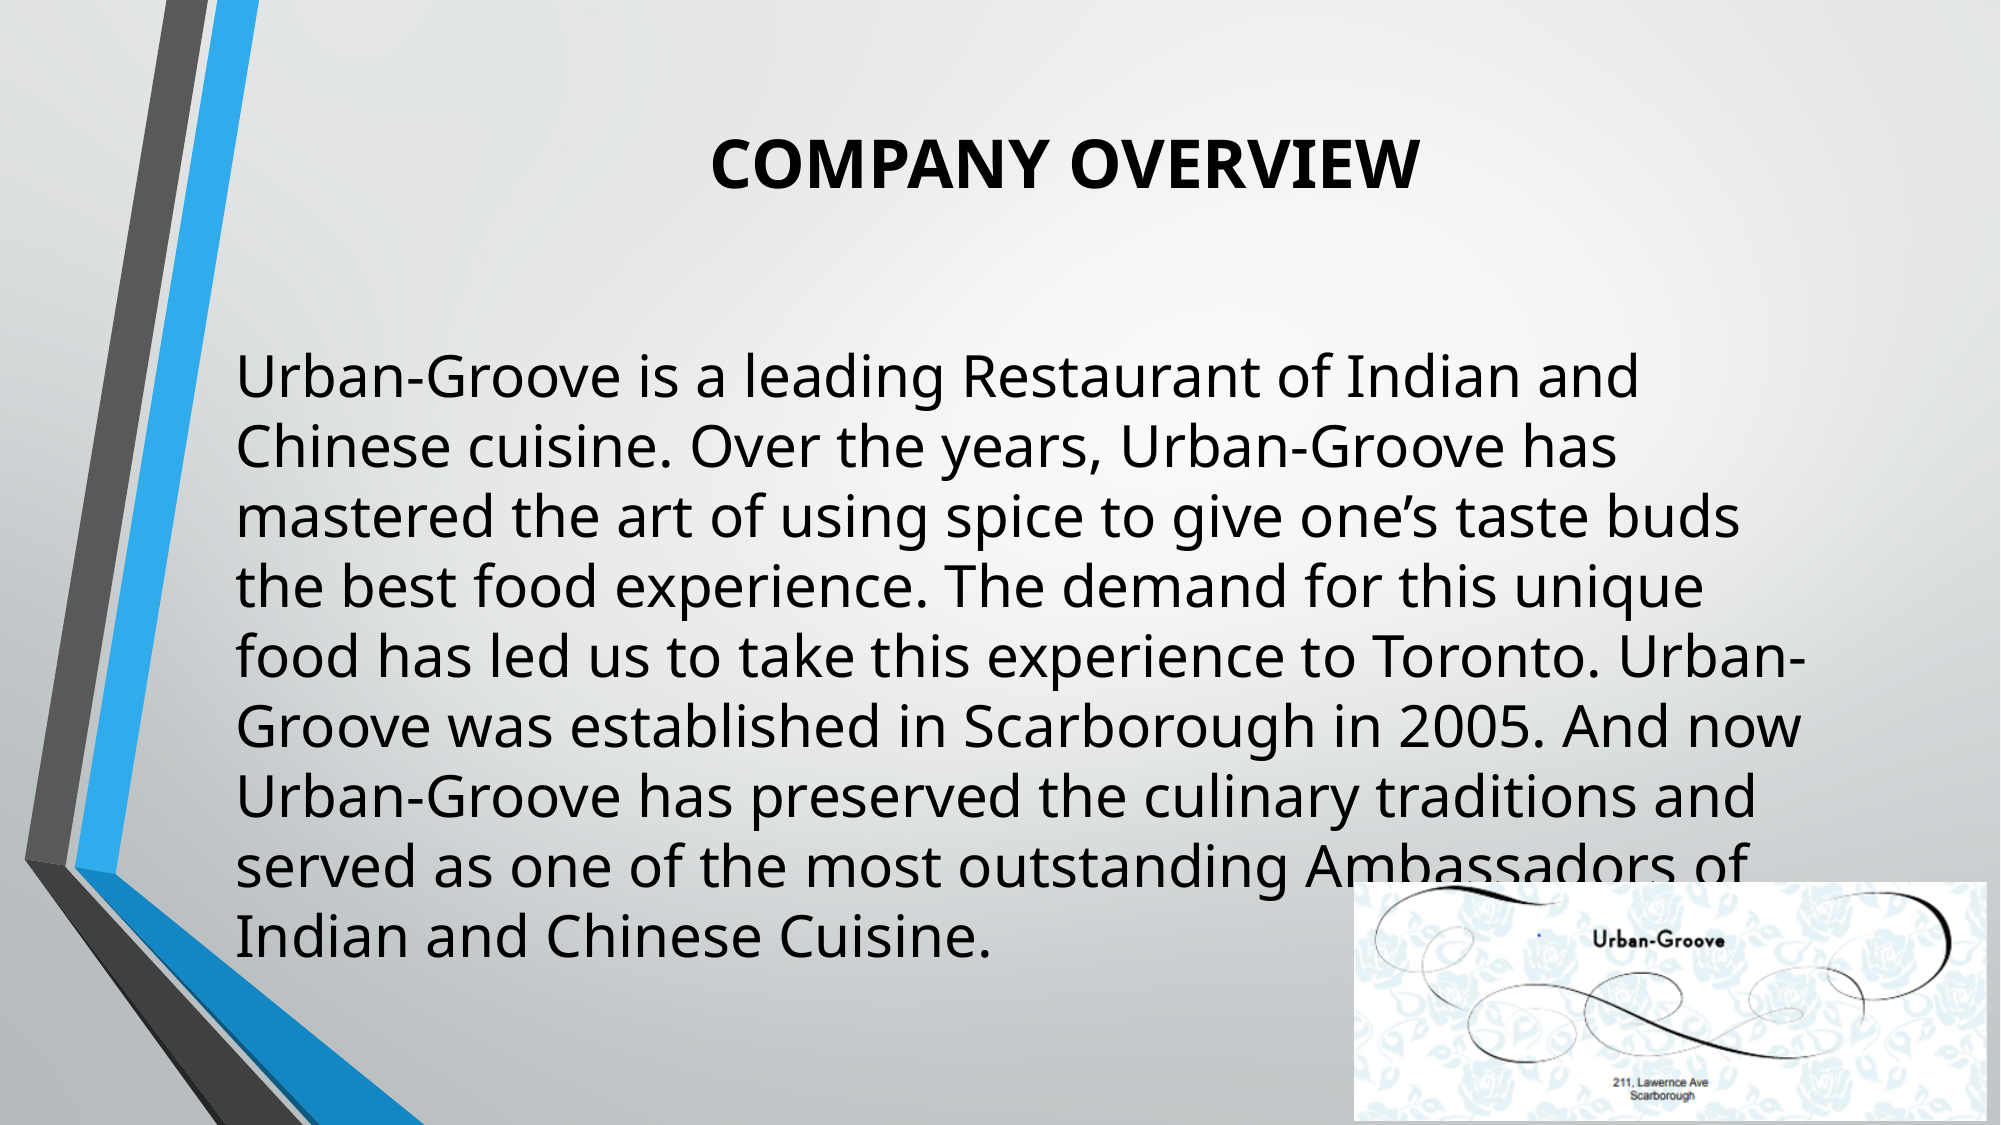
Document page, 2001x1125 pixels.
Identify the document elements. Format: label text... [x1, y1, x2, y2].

list Urban-Groove is a leading Restaurant of Indian and Chinese cuisine. Over the years, Urban-Groove has mastered the art of using spice to give one’s taste buds the best food experience. The demand for this unique food has led us to take this experience to Toronto. Urban-Groove was established in Scarborough in 2005. And now Urban-Groove has preserved the culinary traditions and served as one of the most outstanding Ambassadors of Indian and Chinese Cuisine. [220, 290, 1851, 1019]
title COMPANY OVERVIEW [243, 112, 1887, 291]
picture [1354, 882, 1987, 1121]
